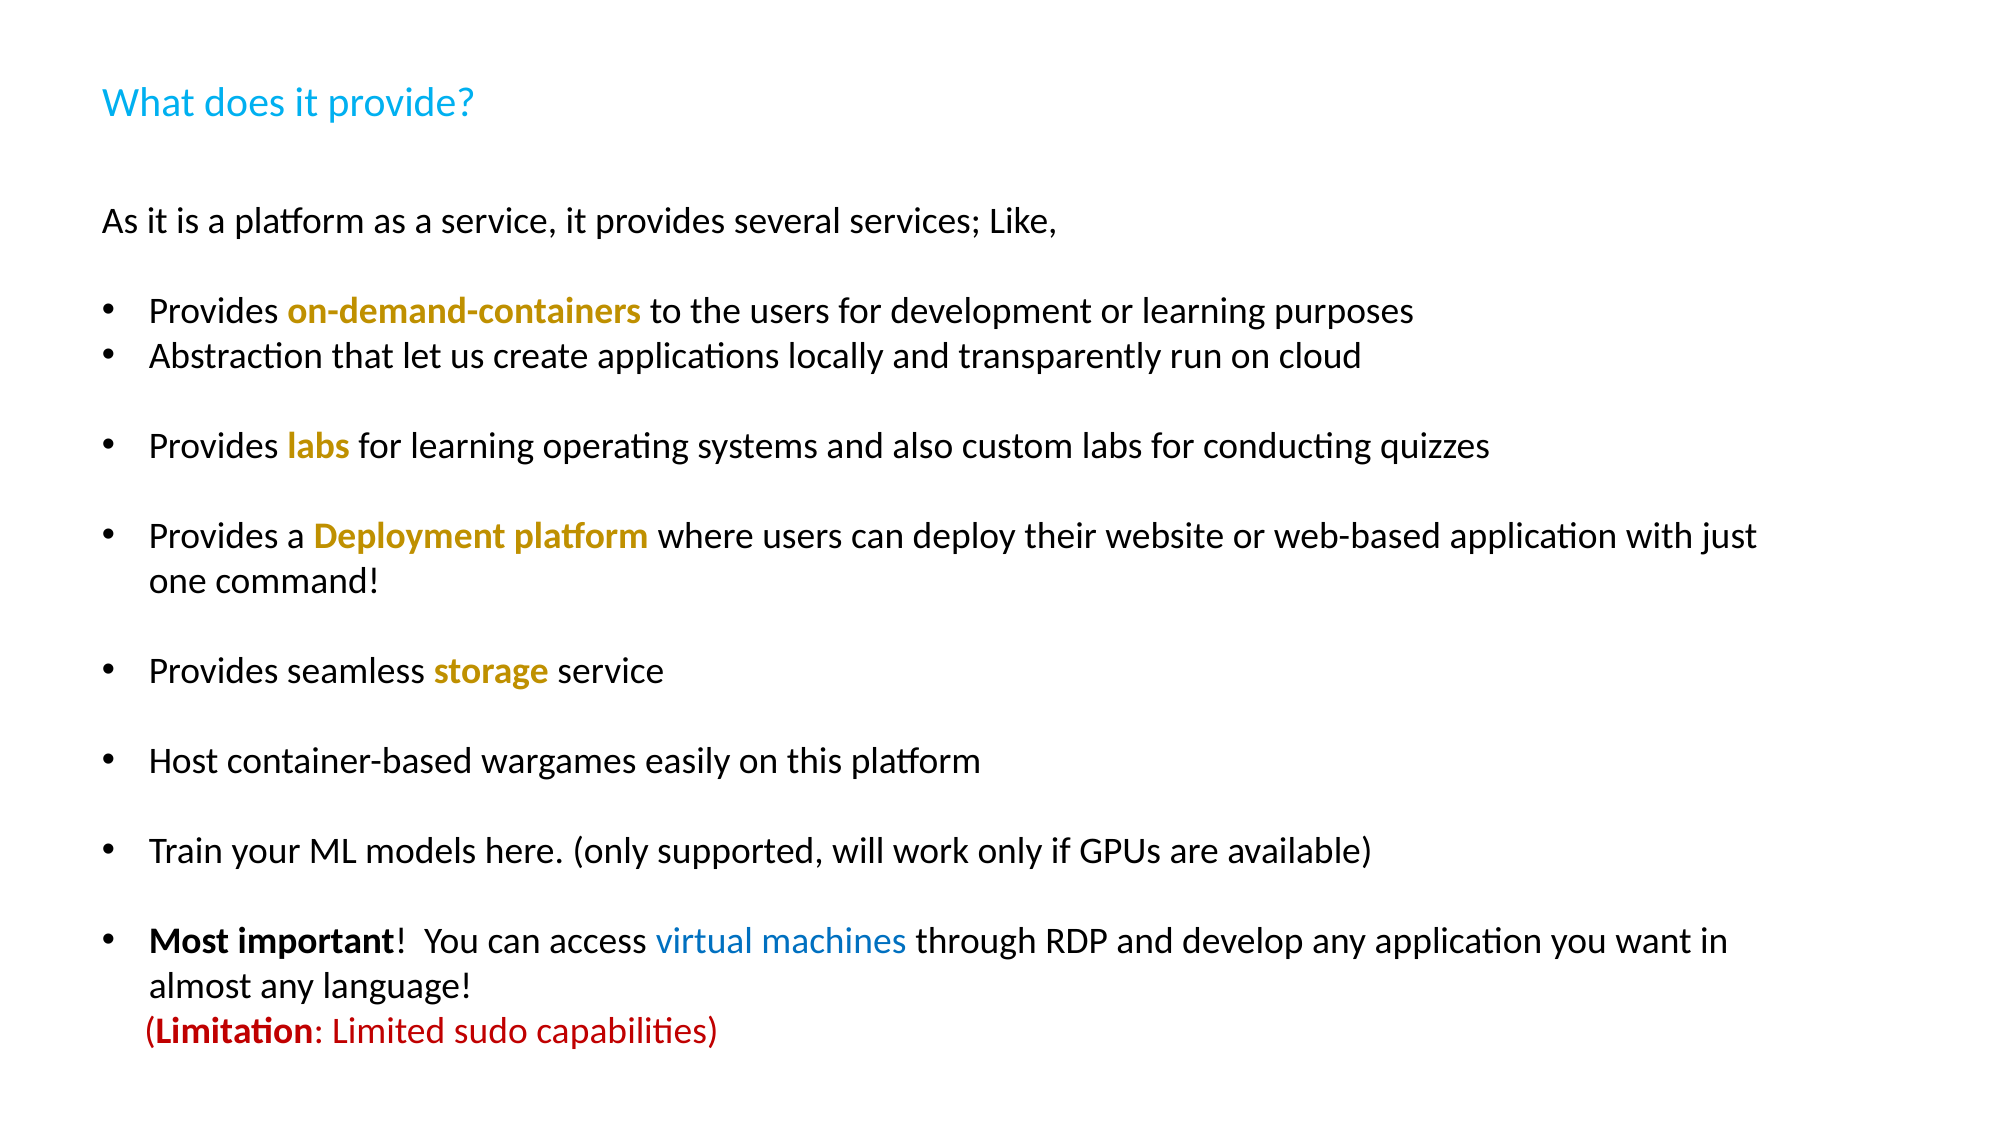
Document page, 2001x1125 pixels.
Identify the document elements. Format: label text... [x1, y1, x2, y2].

text_box As it is a platform as a service, it provides several services; Like, Provides on-demand-containers to the users for development or learning purposes Abstraction that let us create applications locally and transparently run on cloud Provides labs for learning operating systems and also custom labs for conducting quizzes Provides a Deployment platform where users can deploy their website or web-based application with just one command! Provides seamless storage service Host container-based wargames easily on this platform Train your ML models here. (only supported, will work only if GPUs are available) Most important! You can access virtual machines through RDP and develop any application you want in almost any language! (Limitation: Limited sudo capabilities) [87, 188, 1806, 1058]
text_box What does it provide? [87, 67, 1124, 133]
